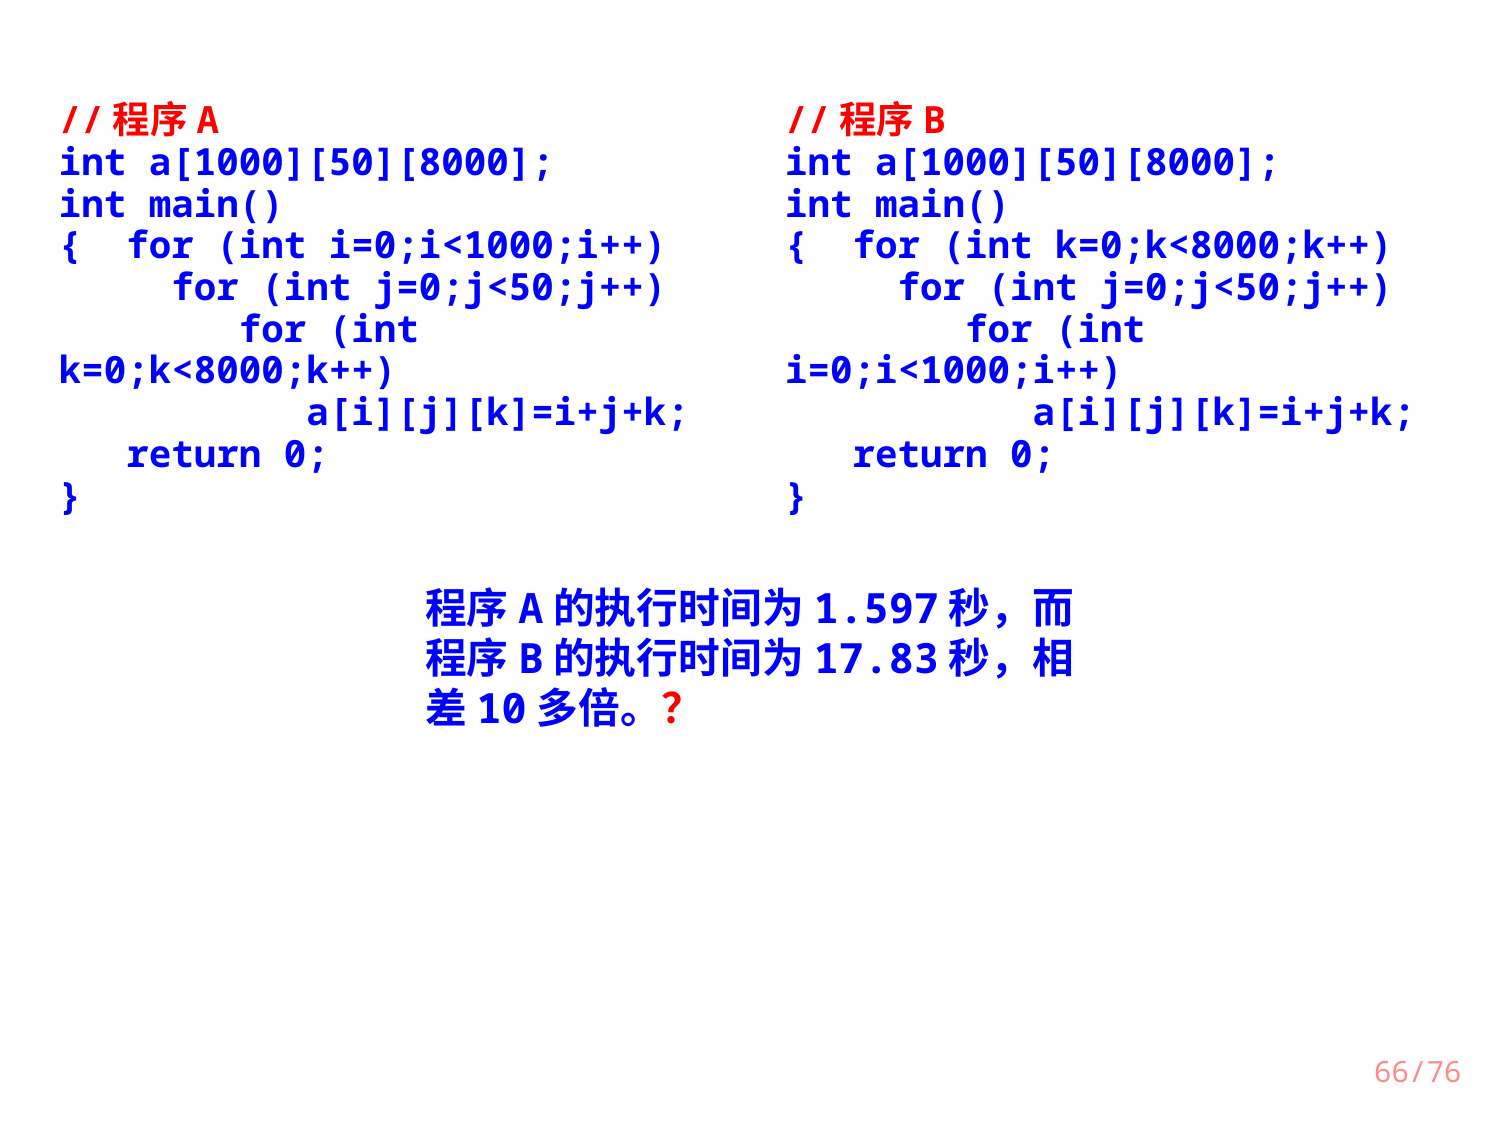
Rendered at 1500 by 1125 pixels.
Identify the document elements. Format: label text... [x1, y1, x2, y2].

slide_number /76 [1317, 1042, 1477, 1103]
text_box //程序A int a[1000][50][8000]; int main() { for (int i=0;i<1000;i++) for (int j=0;j<50;j++) for (int k=0;k<8000;k++) a[i][j][k]=i+j+k; return 0; } [33, 80, 729, 536]
text_box 程序A的执行时间为1.597秒，而程序B的执行时间为17.83秒，相差10多倍。？ [410, 574, 1090, 739]
text_box //程序B int a[1000][50][8000]; int main() { for (int k=0;k<8000;k++) for (int j=0;j<50;j++) for (int i=0;i<1000;i++) a[i][j][k]=i+j+k; return 0; } [760, 80, 1455, 536]
